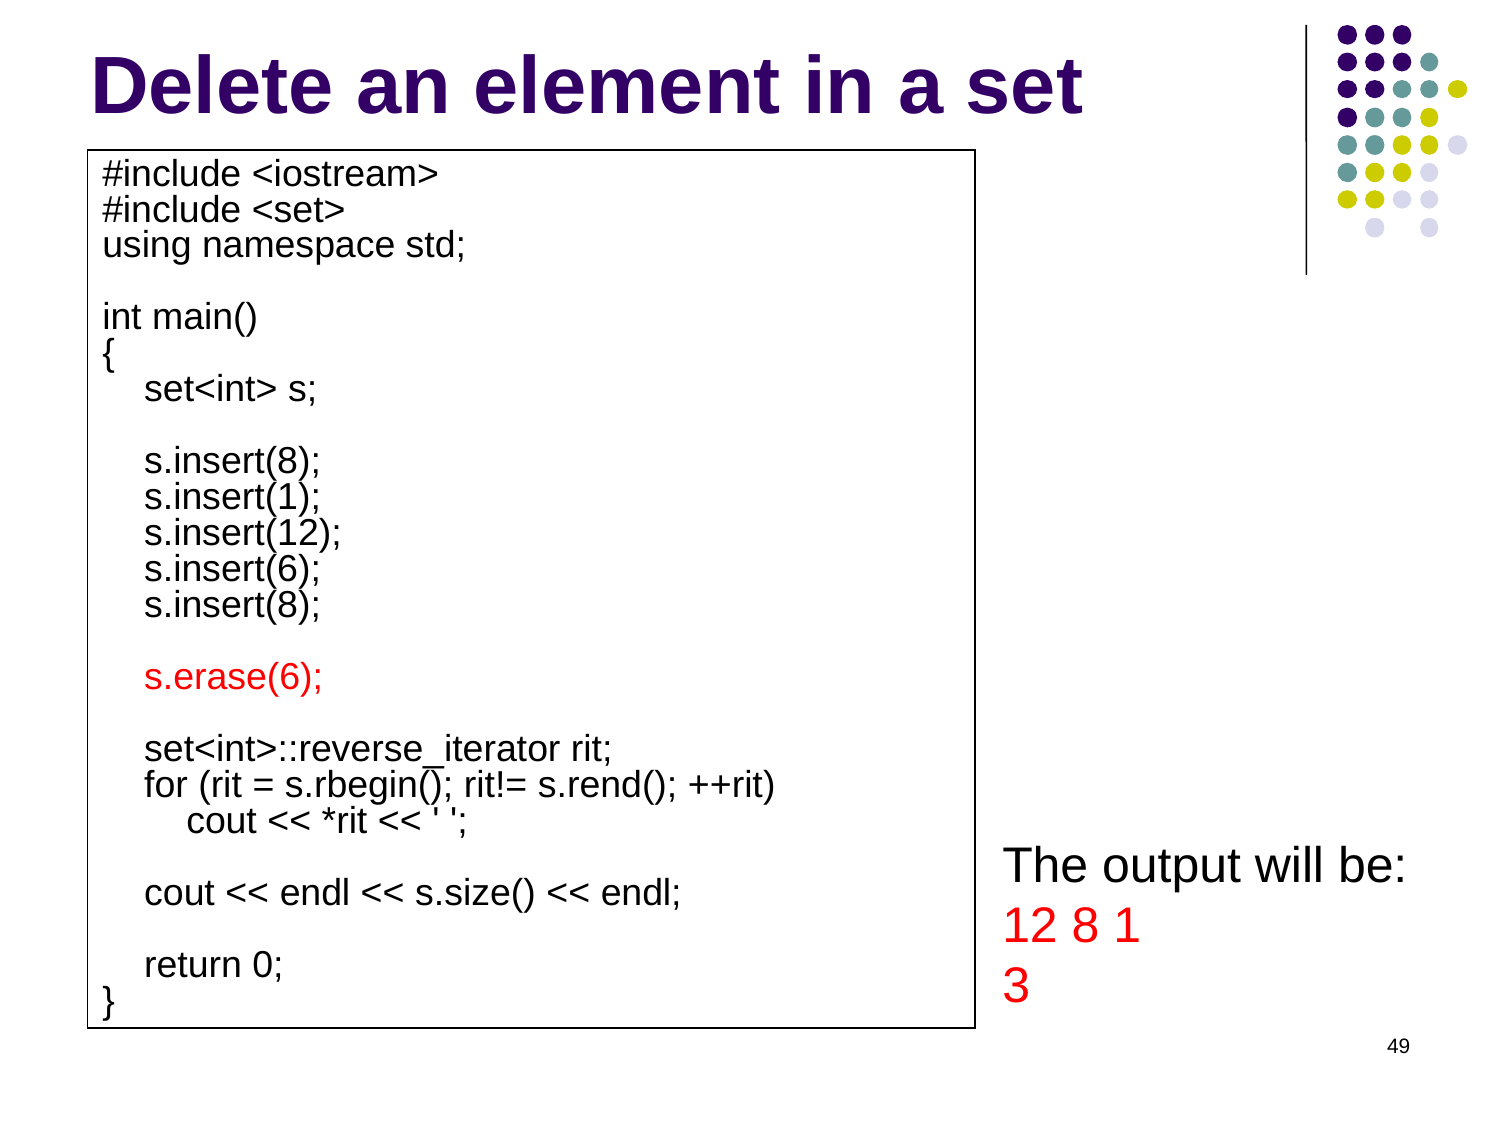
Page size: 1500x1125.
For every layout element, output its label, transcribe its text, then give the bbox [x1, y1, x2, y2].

slide_number 49 [1074, 1024, 1426, 1101]
title Delete an element in a set [75, 0, 1313, 138]
text_box #include <iostream> #include <set> using namespace std; int main() { set<int> s; s.insert(8); s.insert(1); s.insert(12); s.insert(6); s.insert(8); s.erase(6); set<int>::reverse_iterator rit; for (rit = s.rbegin(); rit!= s.rend(); ++rit) cout << *rit << ' '; cout << endl << s.size() << endl; return 0; } [87, 149, 975, 1028]
text_box The output will be: 12 8 1 3 [987, 824, 1475, 1020]
